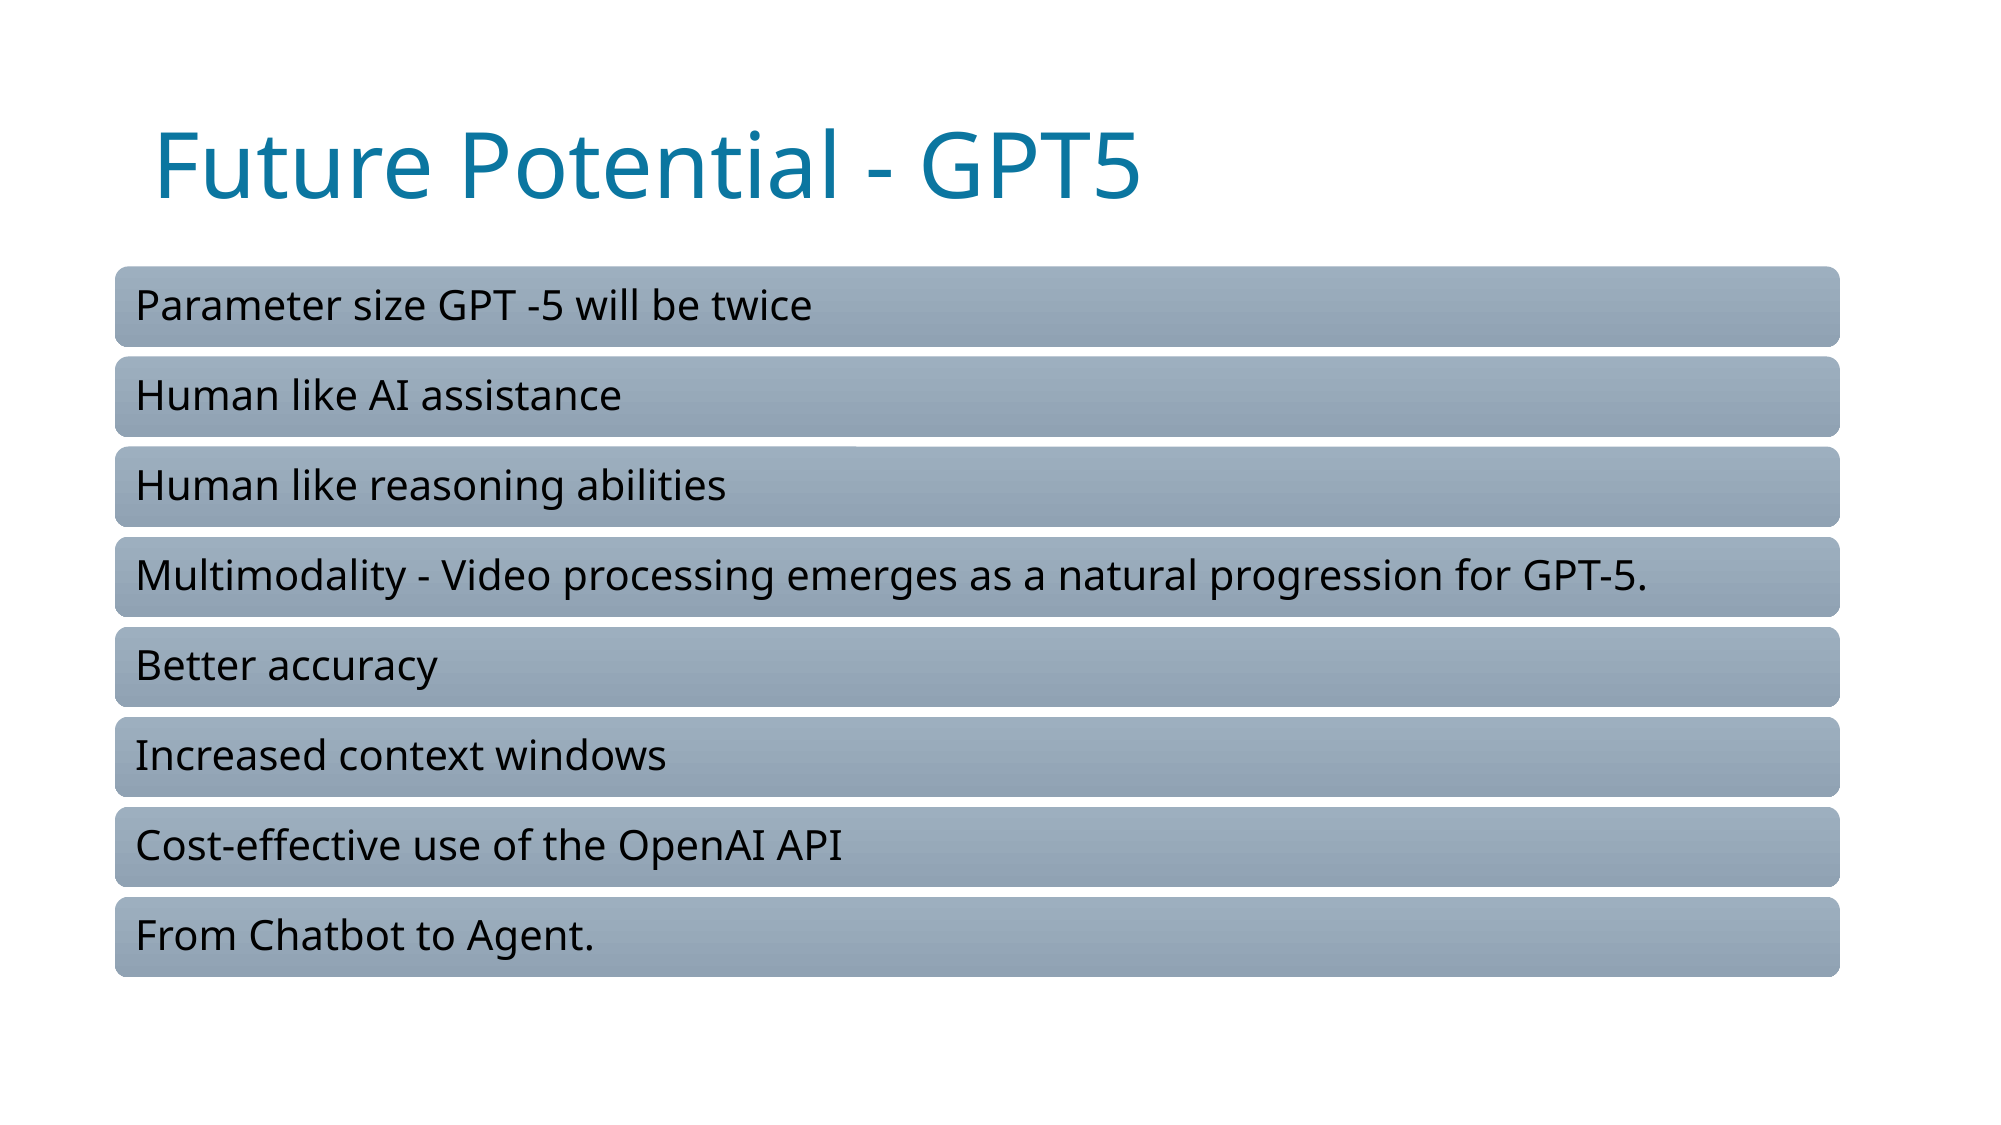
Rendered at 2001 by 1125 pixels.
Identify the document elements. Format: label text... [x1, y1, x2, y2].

title Future Potential - GPT5 [137, 59, 1863, 278]
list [114, 264, 1841, 980]
